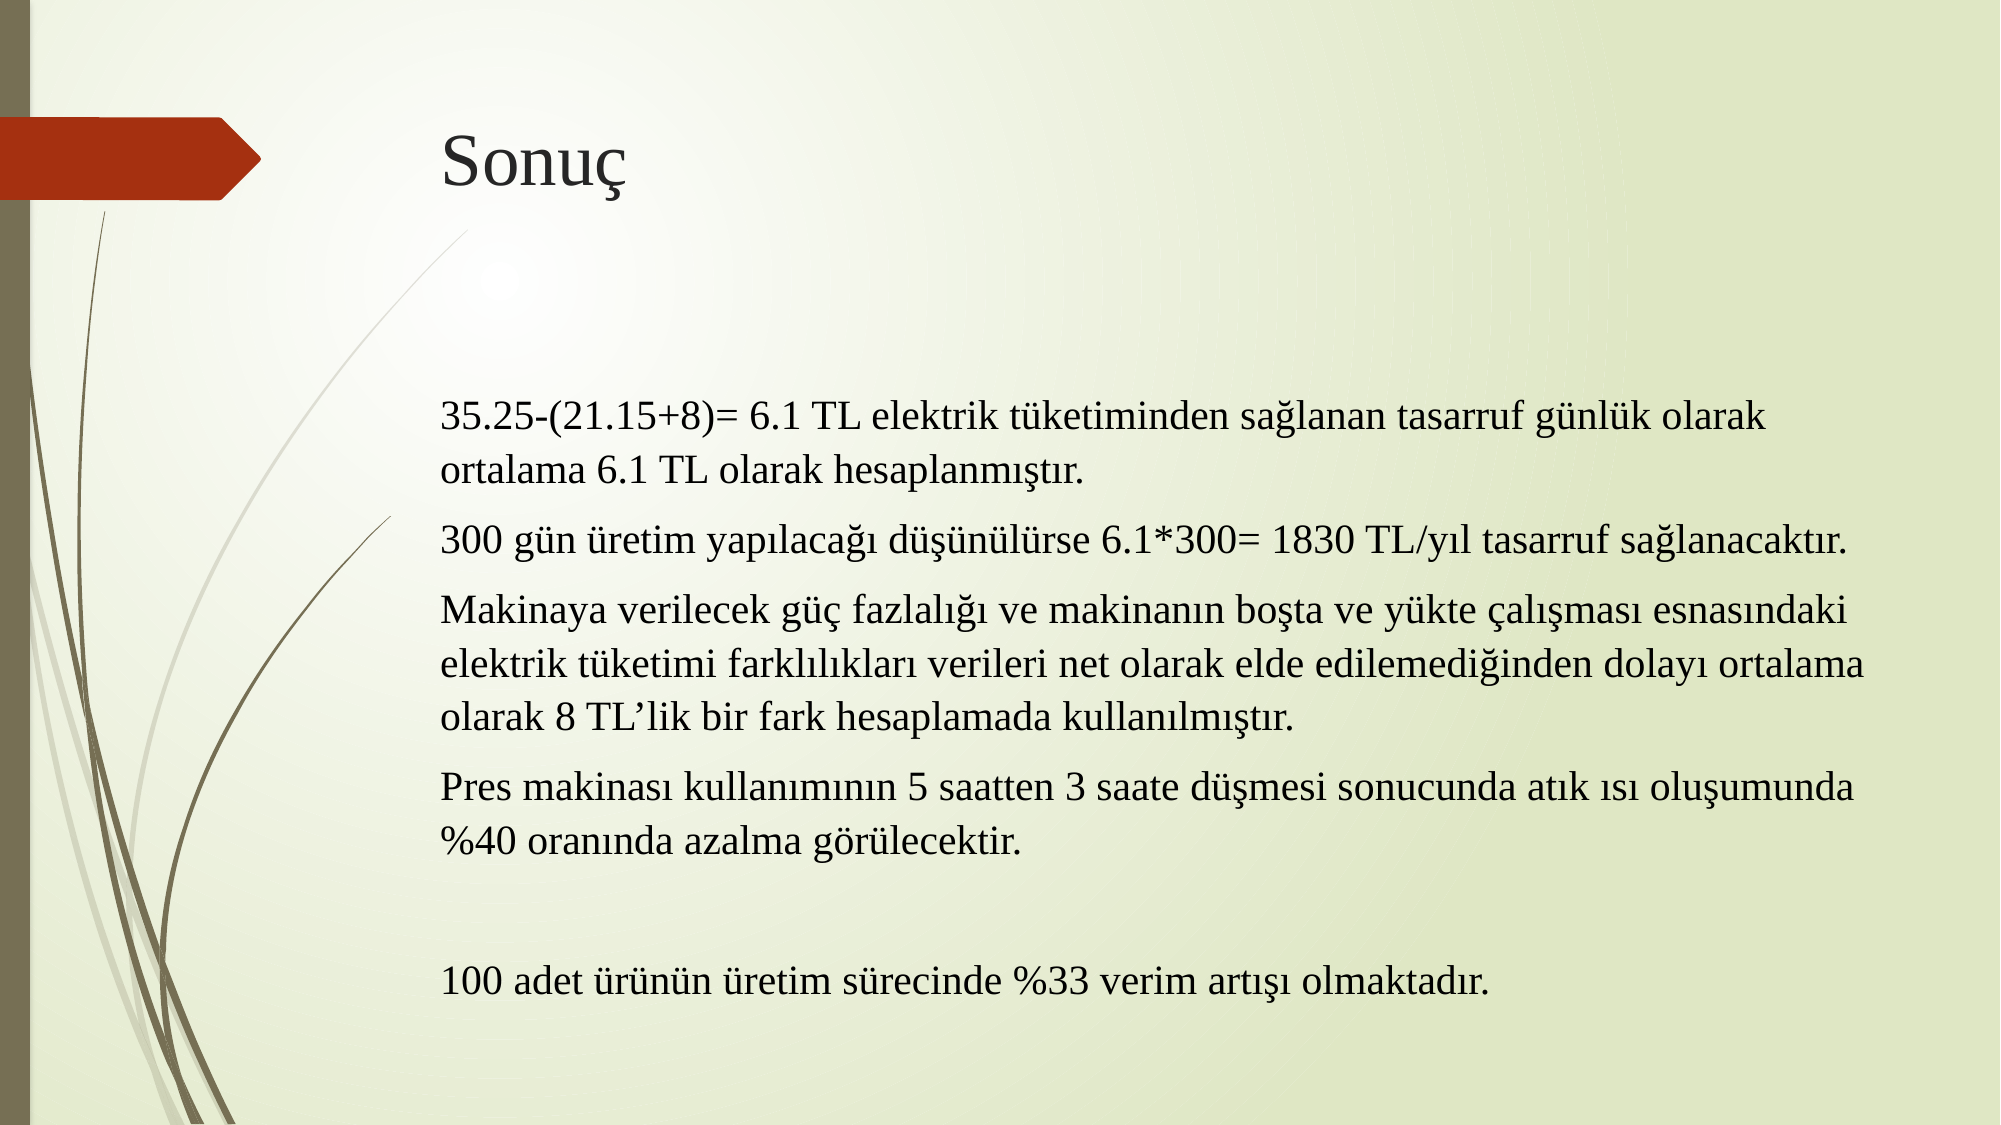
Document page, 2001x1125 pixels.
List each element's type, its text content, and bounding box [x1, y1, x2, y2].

text_box 35.25-(21.15+8)= 6.1 TL elektrik tüketiminden sağlanan tasarruf günlük olarak ortalama 6.1 TL olarak hesaplanmıştır. 300 gün üretim yapılacağı düşünülürse 6.1*300= 1830 TL/yıl tasarruf sağlanacaktır. Makinaya verilecek güç fazlalığı ve makinanın boşta ve yükte çalışması esnasındaki elektrik tüketimi farklılıkları verileri net olarak elde edilemediğinden dolayı ortalama olarak 8 TL’lik bir fark hesaplamada kullanılmıştır. Pres makinası kullanımının 5 saatten 3 saate düşmesi sonucunda atık ısı oluşumunda %40 oranında azalma görülecektir. 100 adet ürünün üretim sürecinde %33 verim artışı olmaktadır. [425, 377, 1888, 1081]
title Sonuç [425, 102, 1888, 313]
